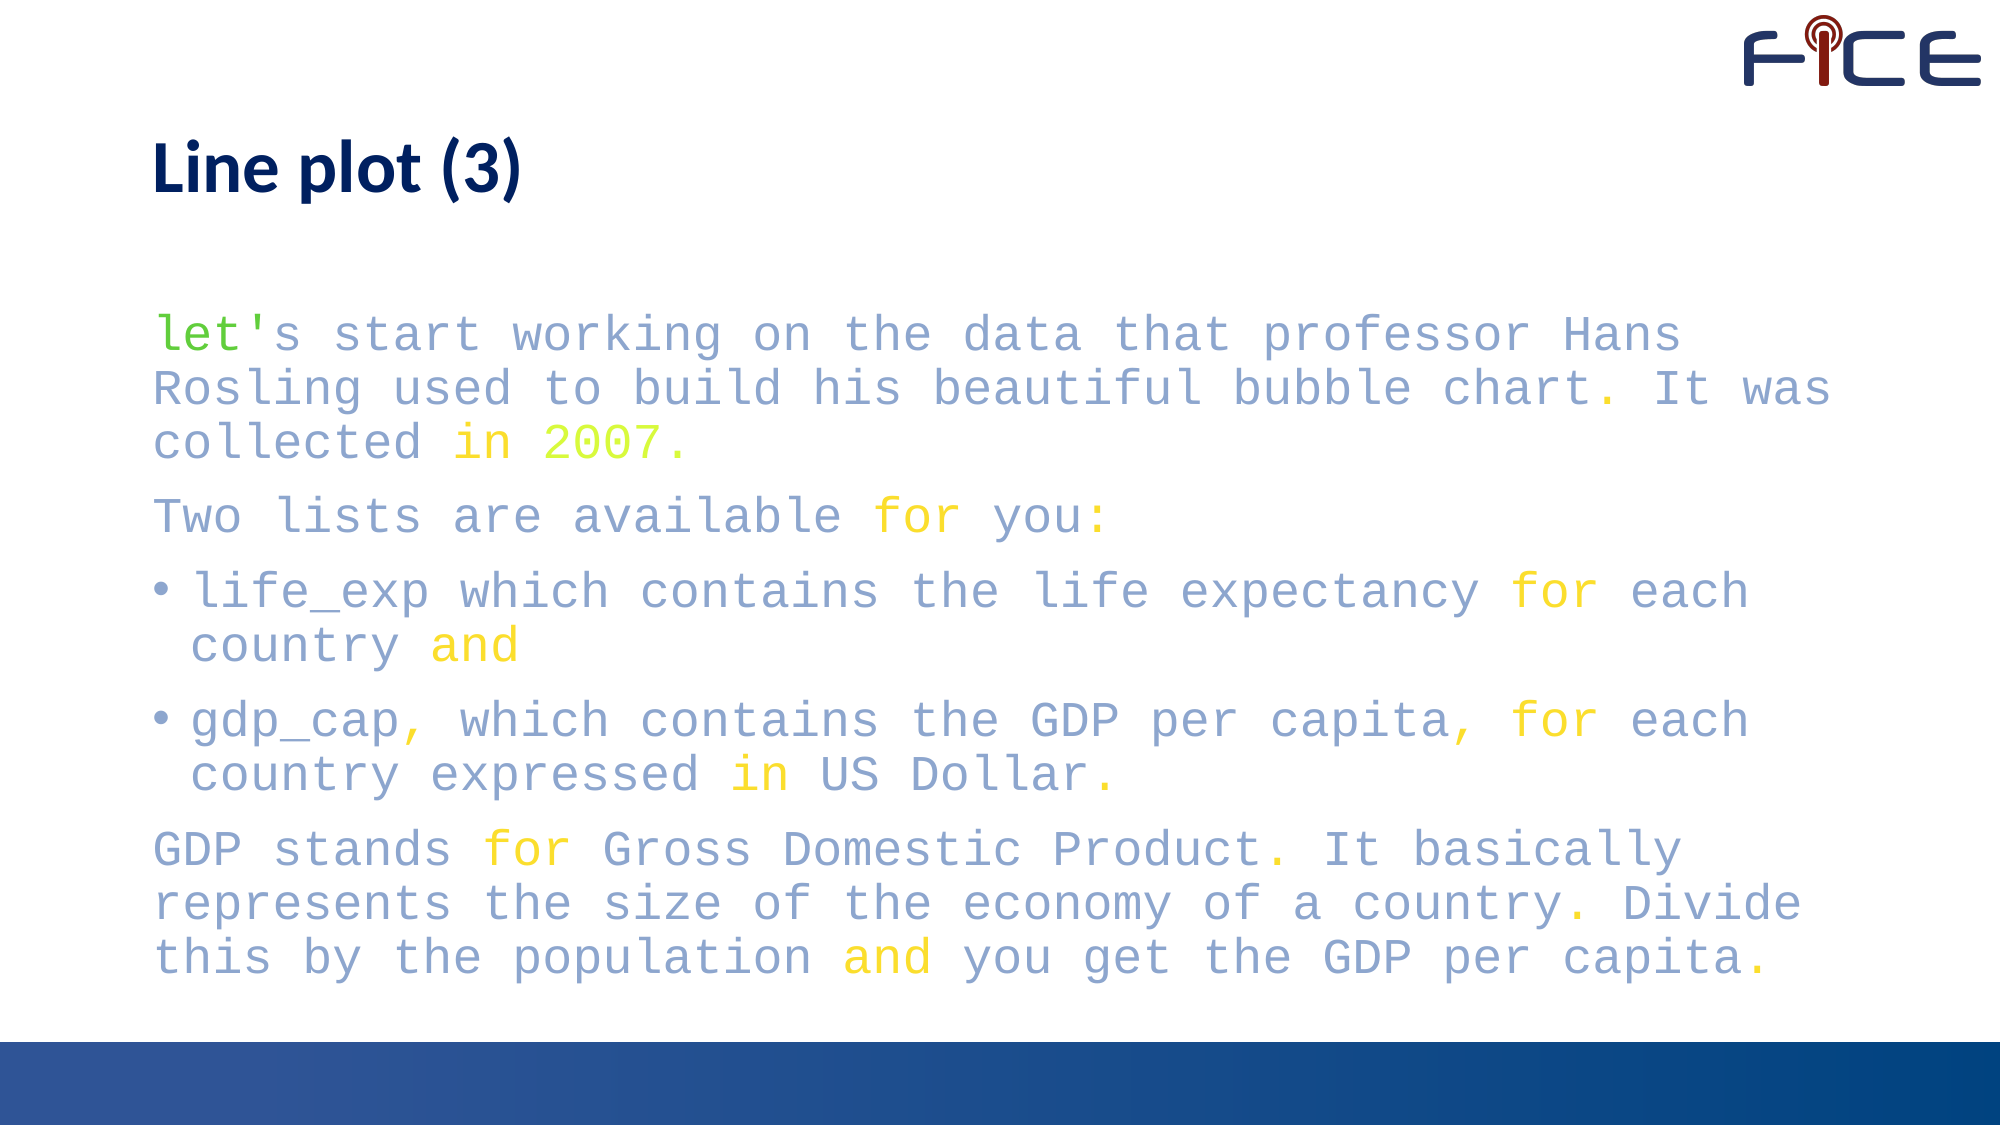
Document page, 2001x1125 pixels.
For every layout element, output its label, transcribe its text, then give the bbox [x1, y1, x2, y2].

picture [1744, 15, 1981, 86]
list let's start working on the data that professor Hans Rosling used to build his beautiful bubble chart. It was collected in 2007. Two lists are available for you: life_exp which contains the life expectancy for each country and gdp_cap, which contains the GDP per capita, for each country expressed in US Dollar. GDP stands for Gross Domestic Product. It basically represents the size of the economy of a country. Divide this by the population and you get the GDP per capita. [137, 299, 1863, 1014]
title Line plot (3) [137, 59, 1863, 278]
